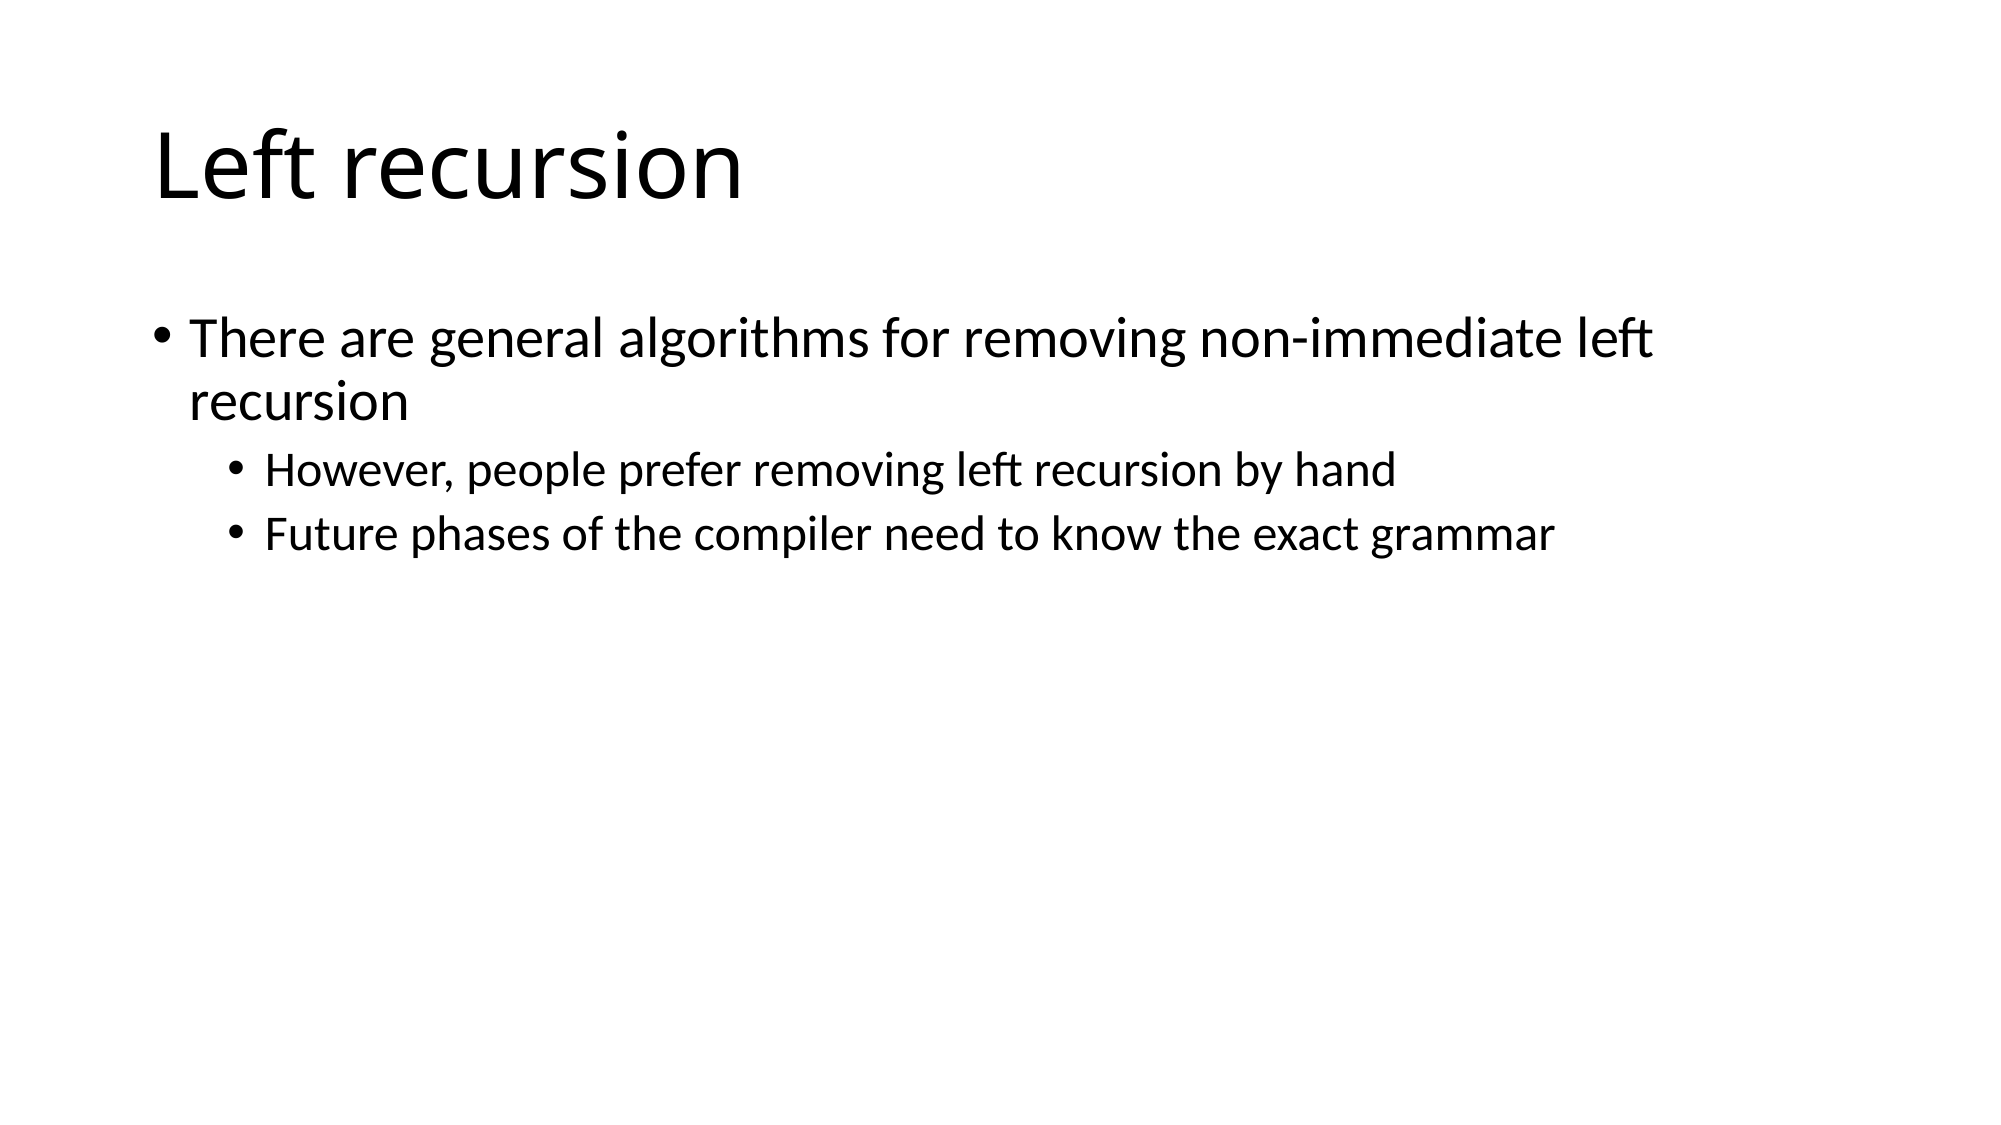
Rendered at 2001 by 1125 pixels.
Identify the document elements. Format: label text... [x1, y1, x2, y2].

title Left recursion [137, 59, 1863, 278]
list There are general algorithms for removing non-immediate left recursion However, people prefer removing left recursion by hand Future phases of the compiler need to know the exact grammar [137, 299, 1863, 1014]
